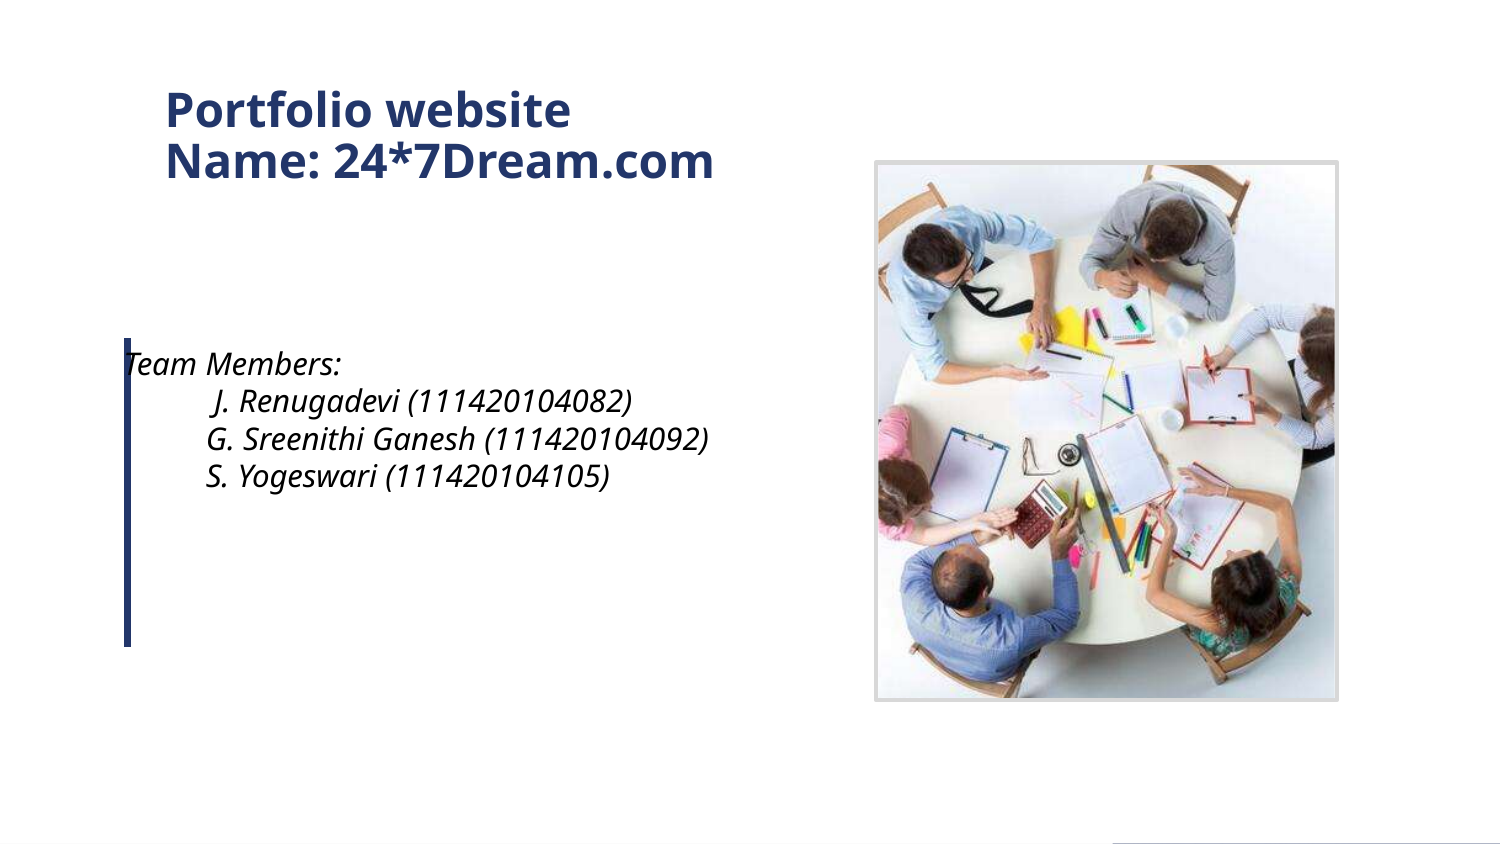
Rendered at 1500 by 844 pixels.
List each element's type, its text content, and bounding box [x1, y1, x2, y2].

list Team Members: J. Renugadevi (111420104082) G. Sreenithi Ganesh (111420104092) S. Yogeswari (111420104105) [86, 336, 913, 646]
title Portfolio website Name: 24*7Dream.com [149, 77, 835, 198]
picture [878, 165, 1335, 698]
